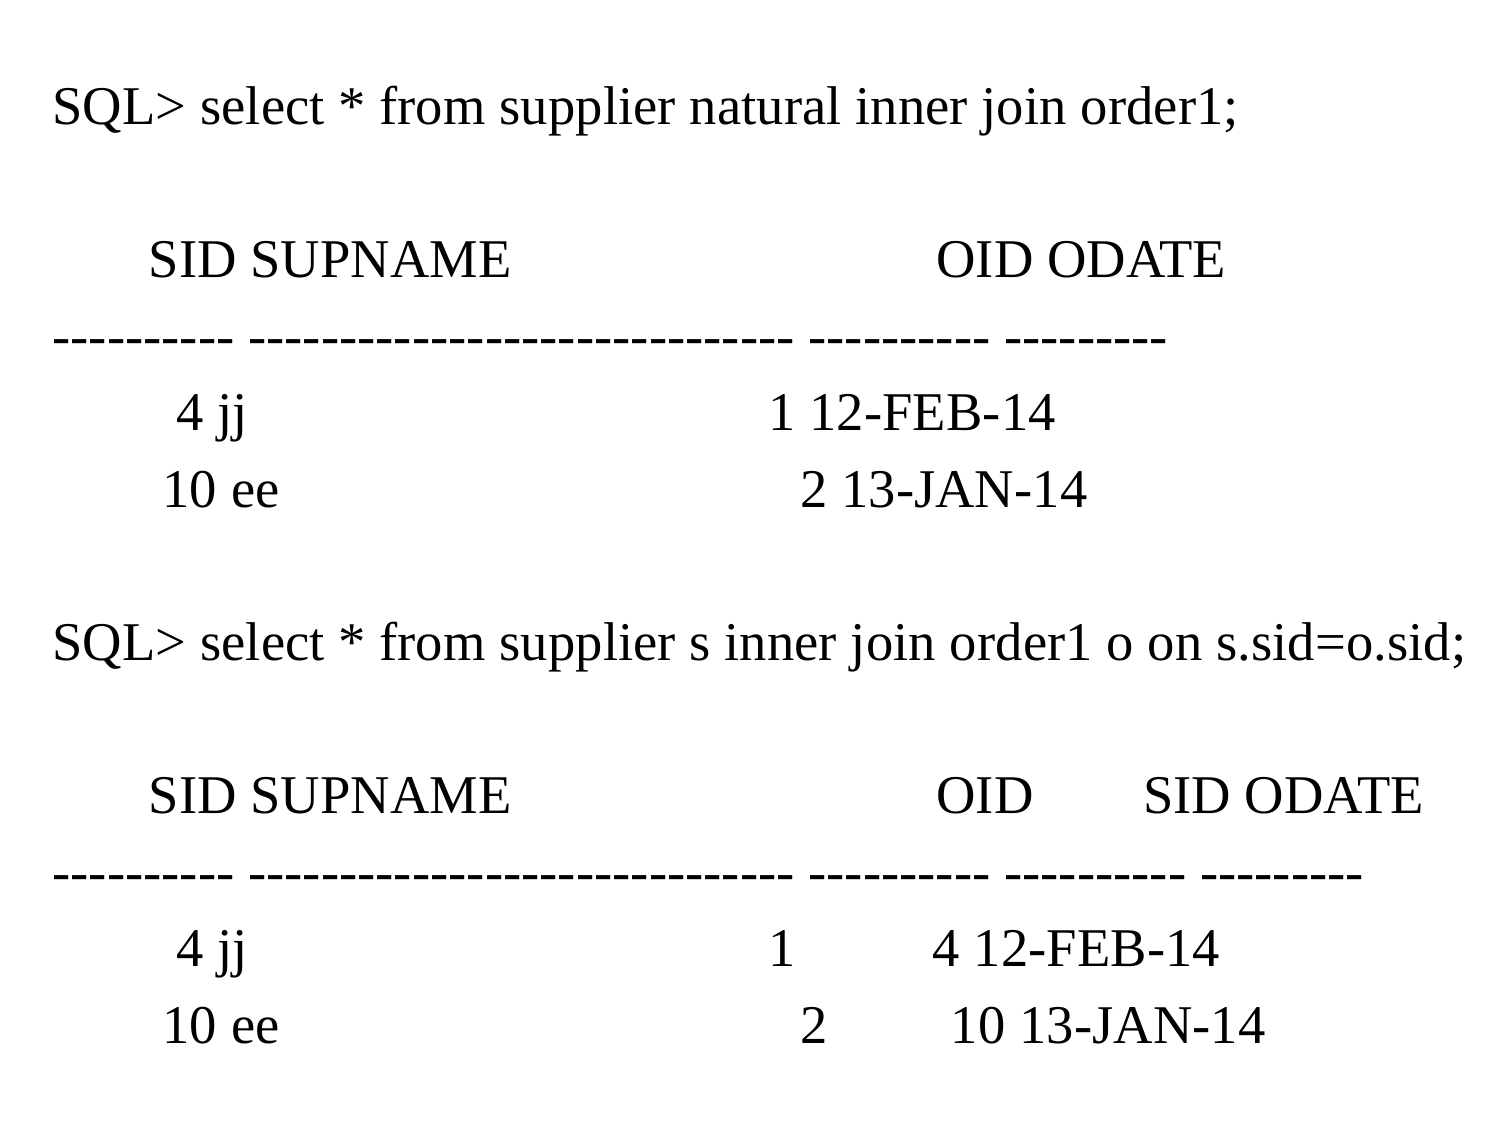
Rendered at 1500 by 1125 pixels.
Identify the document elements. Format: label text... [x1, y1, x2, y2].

list SQL> select * from supplier natural inner join order1; SID SUPNAME OID ODATE ---------- ------------------------------ ---------- --------- 4 jj 1 12-FEB-14 10 ee 2 13-JAN-14 SQL> select * from supplier s inner join order1 o on s.sid=o.sid; SID SUPNAME OID SID ODATE ---------- ------------------------------ ---------- ---------- --------- 4 jj 1 4 12-FEB-14 10 ee 2 10 13-JAN-14 [37, 62, 1500, 1125]
